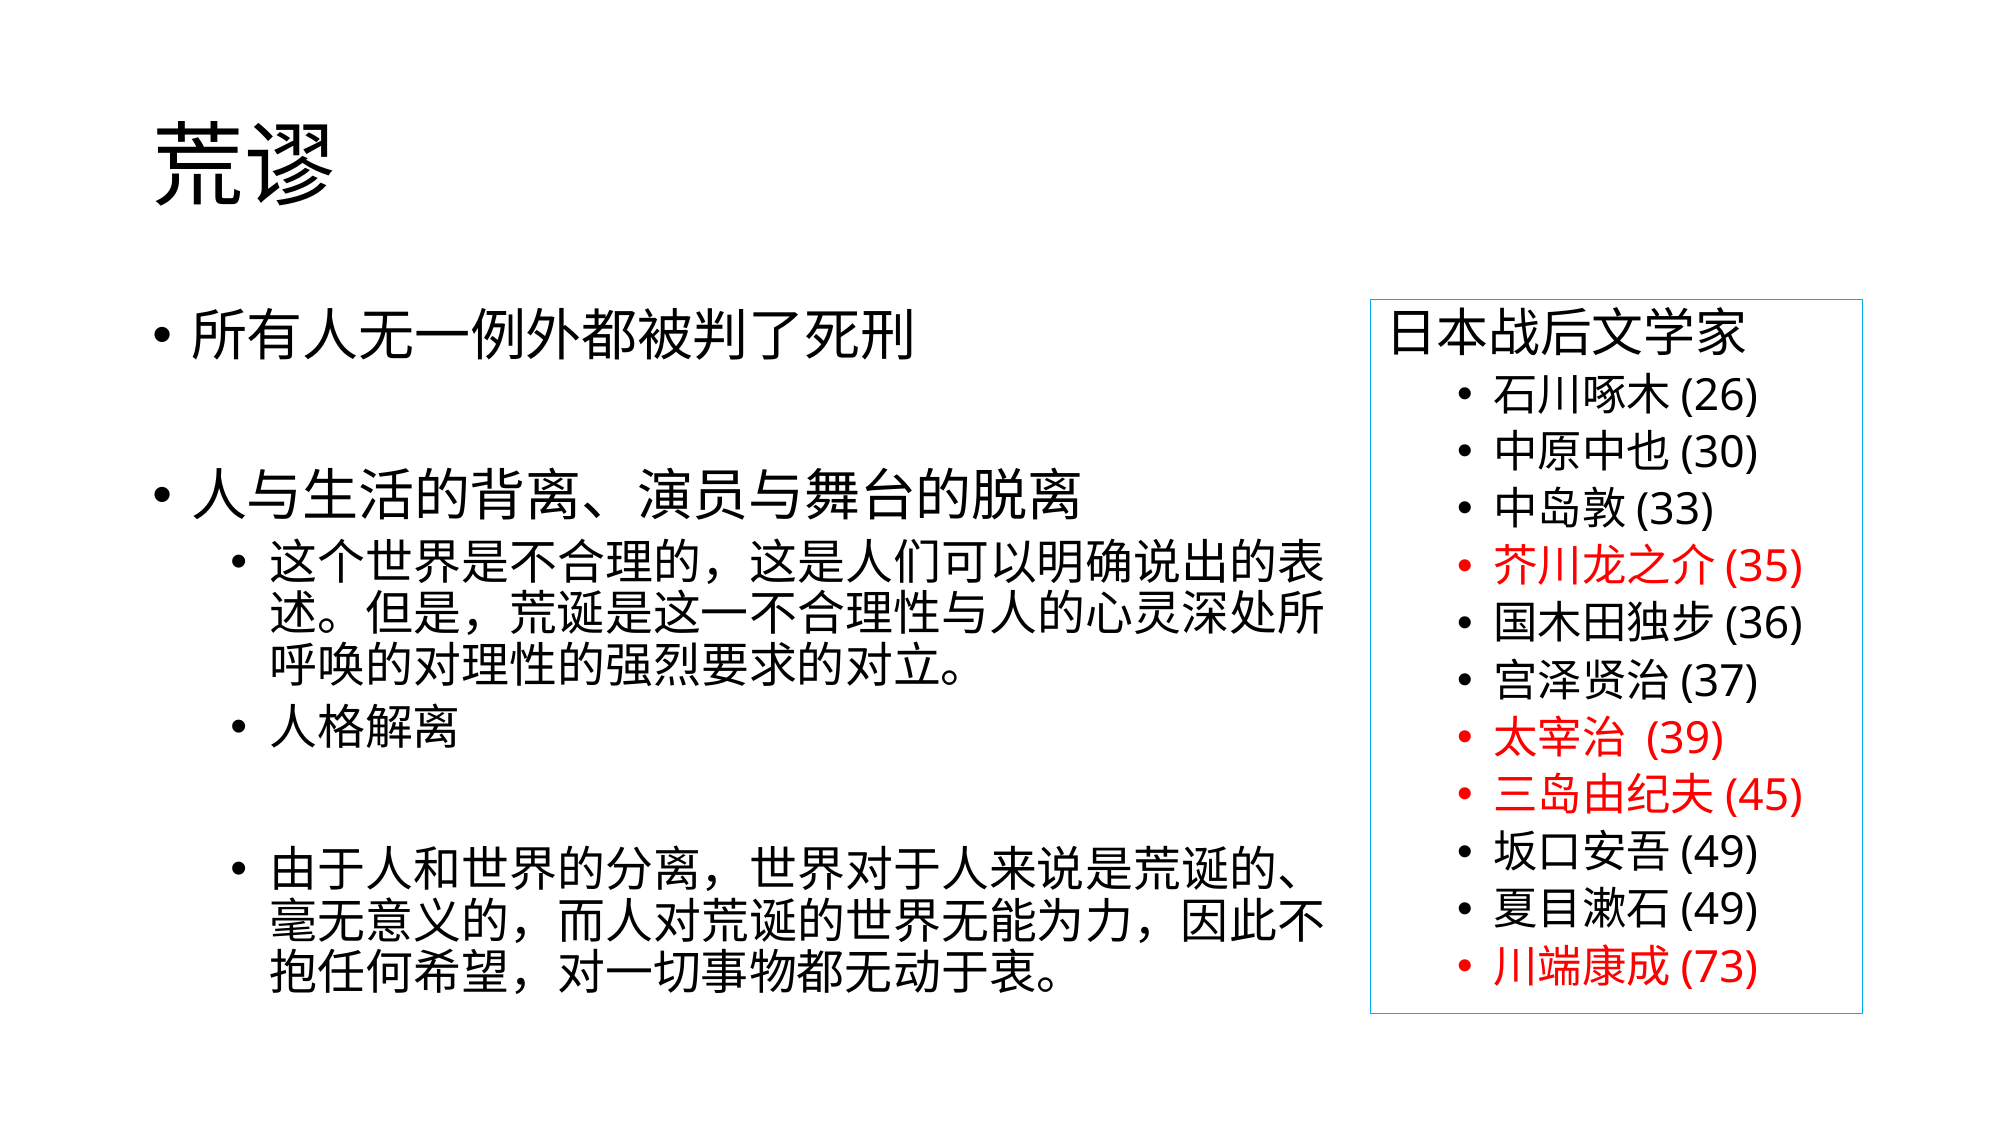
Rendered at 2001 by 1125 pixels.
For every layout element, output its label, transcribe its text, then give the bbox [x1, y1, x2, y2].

list 日本战后文学家 石川啄木(26) 中原中也(30) 中岛敦(33) 芥川龙之介(35) 国木田独步(36) 宫泽贤治(37) 太宰治 (39) 三岛由纪夫(45) 坂口安吾(49) 夏目漱石(49) 川端康成(73) [1370, 299, 1863, 1014]
list 所有人无一例外都被判了死刑 人与生活的背离、演员与舞台的脱离 这个世界是不合理的，这是人们可以明确说出的表述。但是，荒诞是这一不合理性与人的心灵深处所呼唤的对理性的强烈要求的对立。 人格解离 由于人和世界的分离，世界对于人来说是荒诞的、毫无意义的，而人对荒诞的世界无能为力，因此不抱任何希望，对一切事物都无动于衷。 [137, 299, 1355, 1014]
title 荒谬 [137, 59, 1863, 278]
